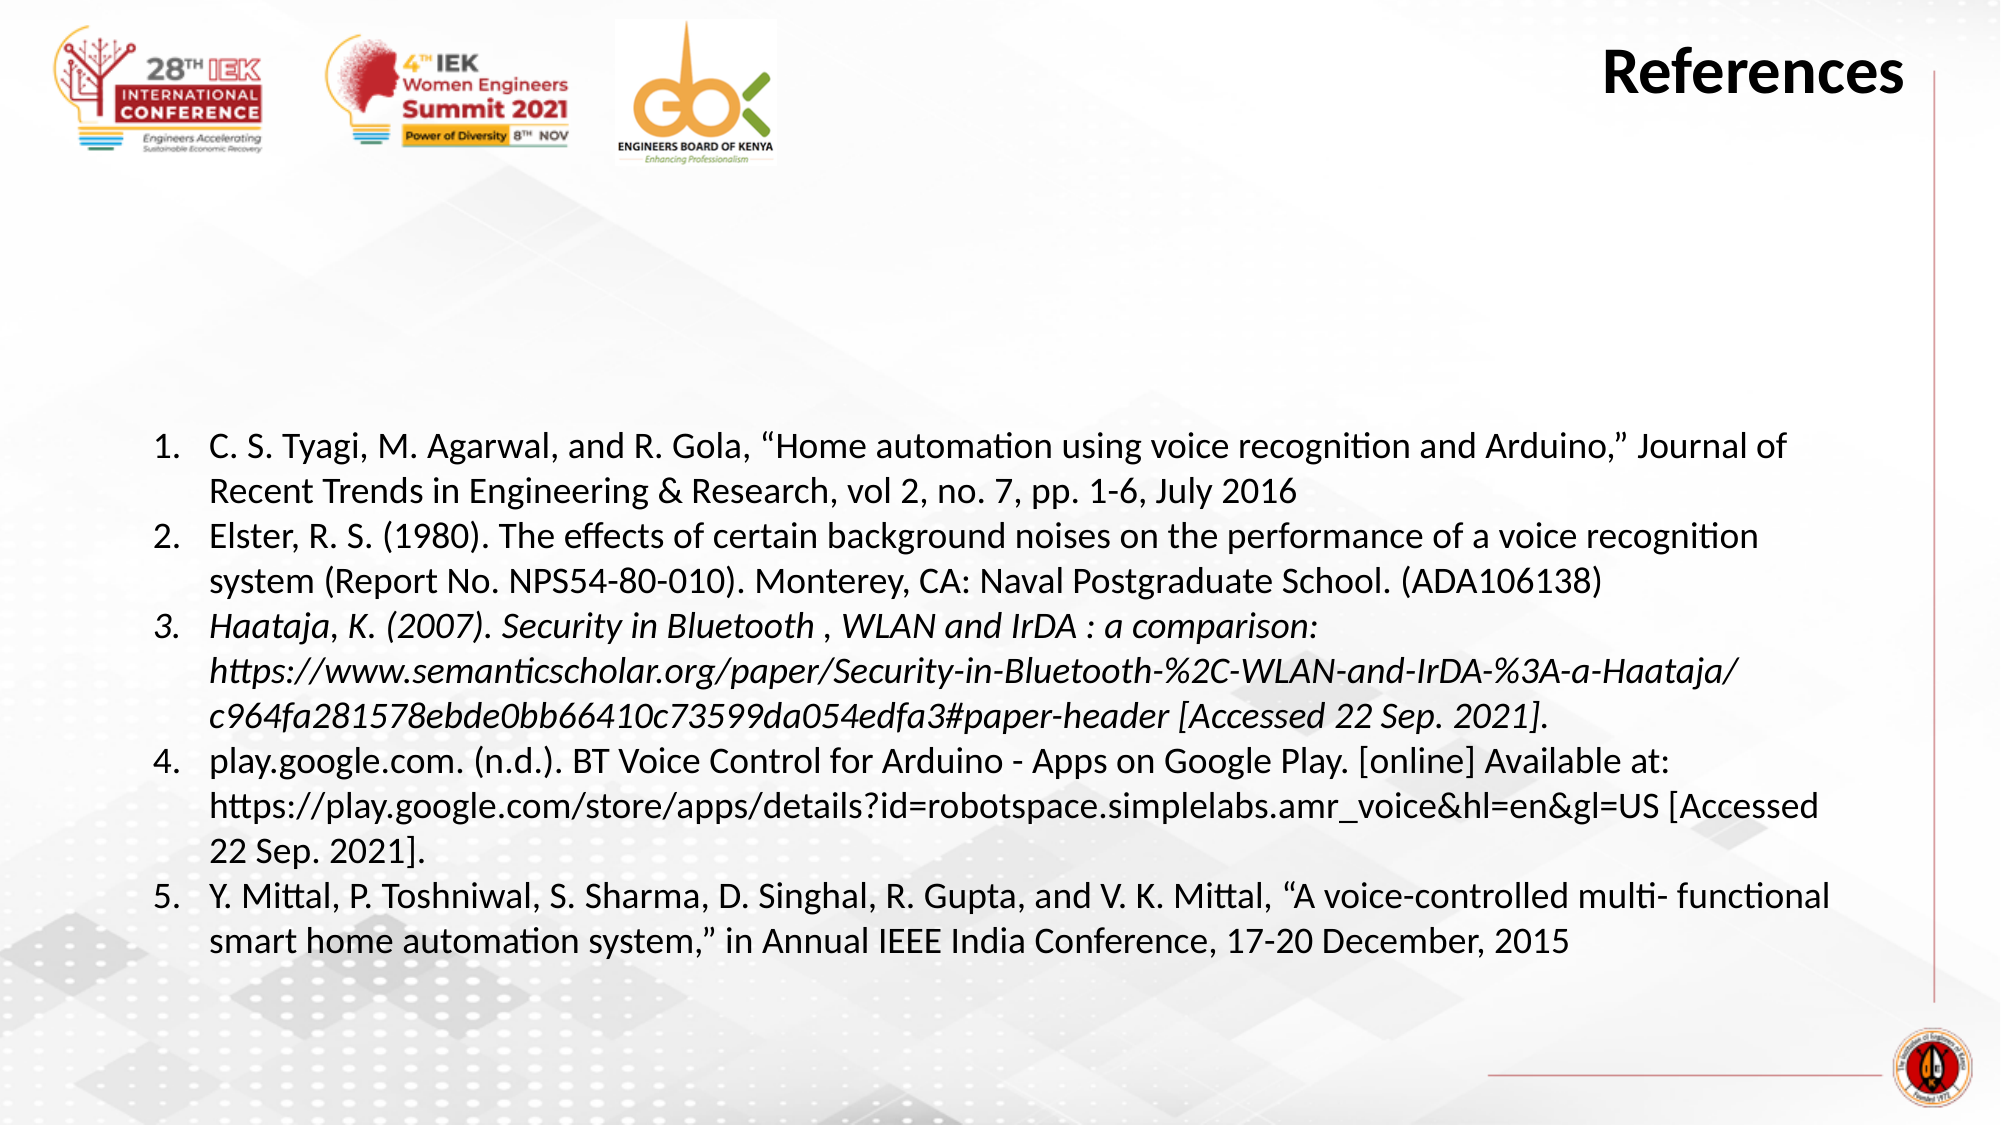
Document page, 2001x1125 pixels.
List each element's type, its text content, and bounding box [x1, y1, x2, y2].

text_box C. S. Tyagi, M. Agarwal, and R. Gola, “Home automation using voice recognition and Arduino,” Journal of Recent Trends in Engineering & Research, vol 2, no. 7, pp. 1-6, July 2016 Elster, R. S. (1980). The effects of certain background noises on the performance of a voice recognition system (Report No. NPS54-80-010). Monterey, CA: Naval Postgraduate School. (ADA106138) Haataja, K. (2007). Security in Bluetooth , WLAN and IrDA : a comparison: https://www.semanticscholar.org/paper/Security-in-Bluetooth-%2C-WLAN-and-IrDA-%3A-a-Haataja/c964fa281578ebde0bb66410c73599da054edfa3#paper-header [Accessed 22 Sep. 2021]. play.google.com. (n.d.). BT Voice Control for Arduino - Apps on Google Play. [online] Available at: https://play.google.com/store/apps/details?id=robotspace.simplelabs.amr_voice&hl=en&gl=US [Accessed 22 Sep. 2021]. Y. Mittal, P. Toshniwal, S. Sharma, D. Singhal, R. Gupta, and V. K. Mittal, “A voice-controlled multi- functional smart home automation system,” in Annual IEEE India Conference, 17-20 December, 2015 [138, 413, 1862, 969]
picture [0, 0, 2001, 1125]
text_box References [1166, 19, 1921, 114]
